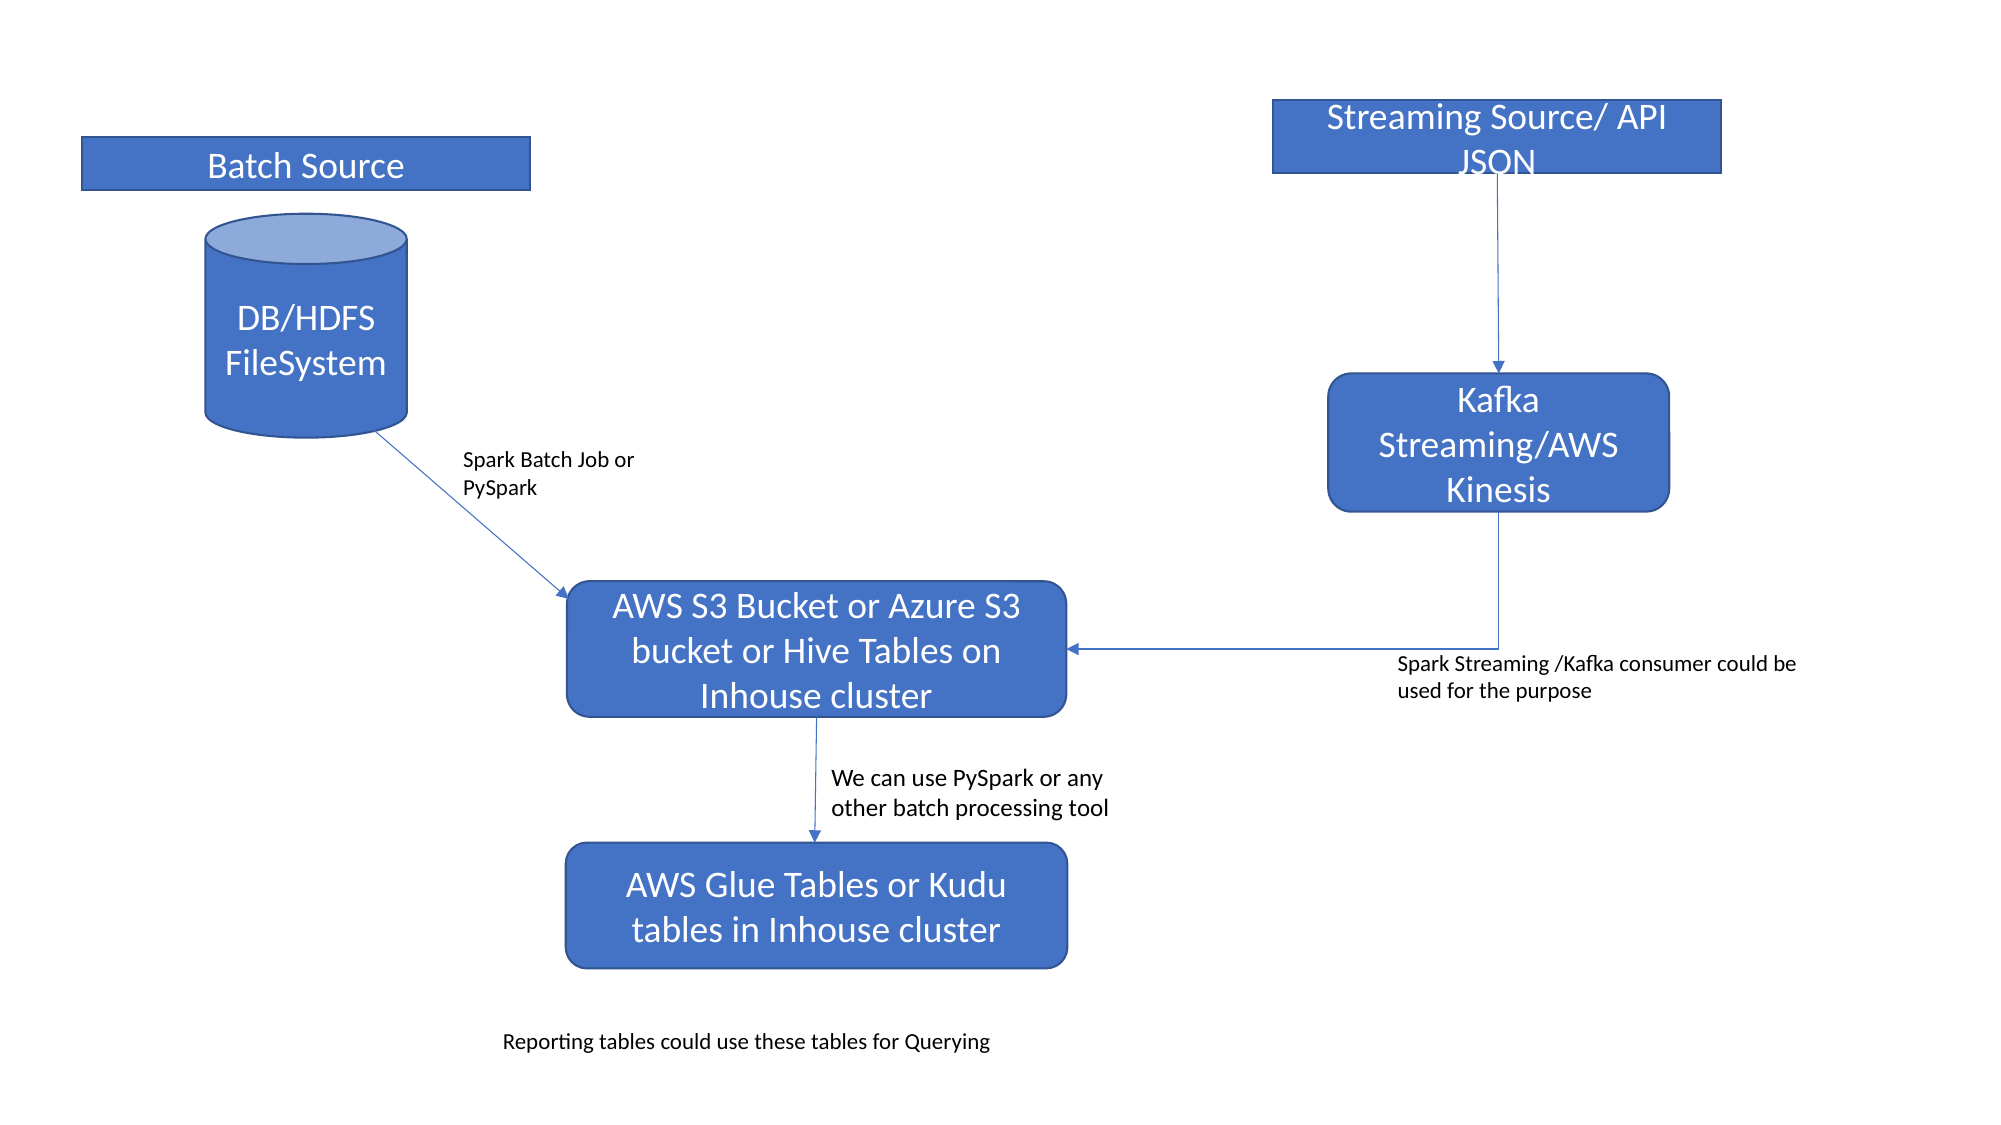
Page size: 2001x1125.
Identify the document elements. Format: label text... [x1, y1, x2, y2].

text_box We can use PySpark or any other batch processing tool [817, 754, 1145, 830]
text_box Spark Batch Job or PySpark [569, 437, 720, 508]
text_box AWS Glue Tables or Kudu tables in Inhouse cluster [564, 841, 1069, 970]
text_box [1213, 364, 1352, 797]
text_box DB/HDFS FileSystem [204, 212, 408, 439]
text_box Kafka Streaming/AWS Kinesis [1352, 372, 1671, 513]
text_box AWS S3 Bucket or Azure S3 bucket or Hive Tables on Inhouse cluster [565, 580, 1068, 718]
text_box Spark Streaming /Kafka consumer could be used for the purpose [1383, 641, 1823, 711]
text_box Batch Source [81, 136, 531, 191]
text_box Reporting tables could use these tables for Querying [488, 1018, 1145, 1062]
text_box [369, 426, 569, 600]
text_box Streaming Source/ API JSON [1272, 99, 1722, 174]
